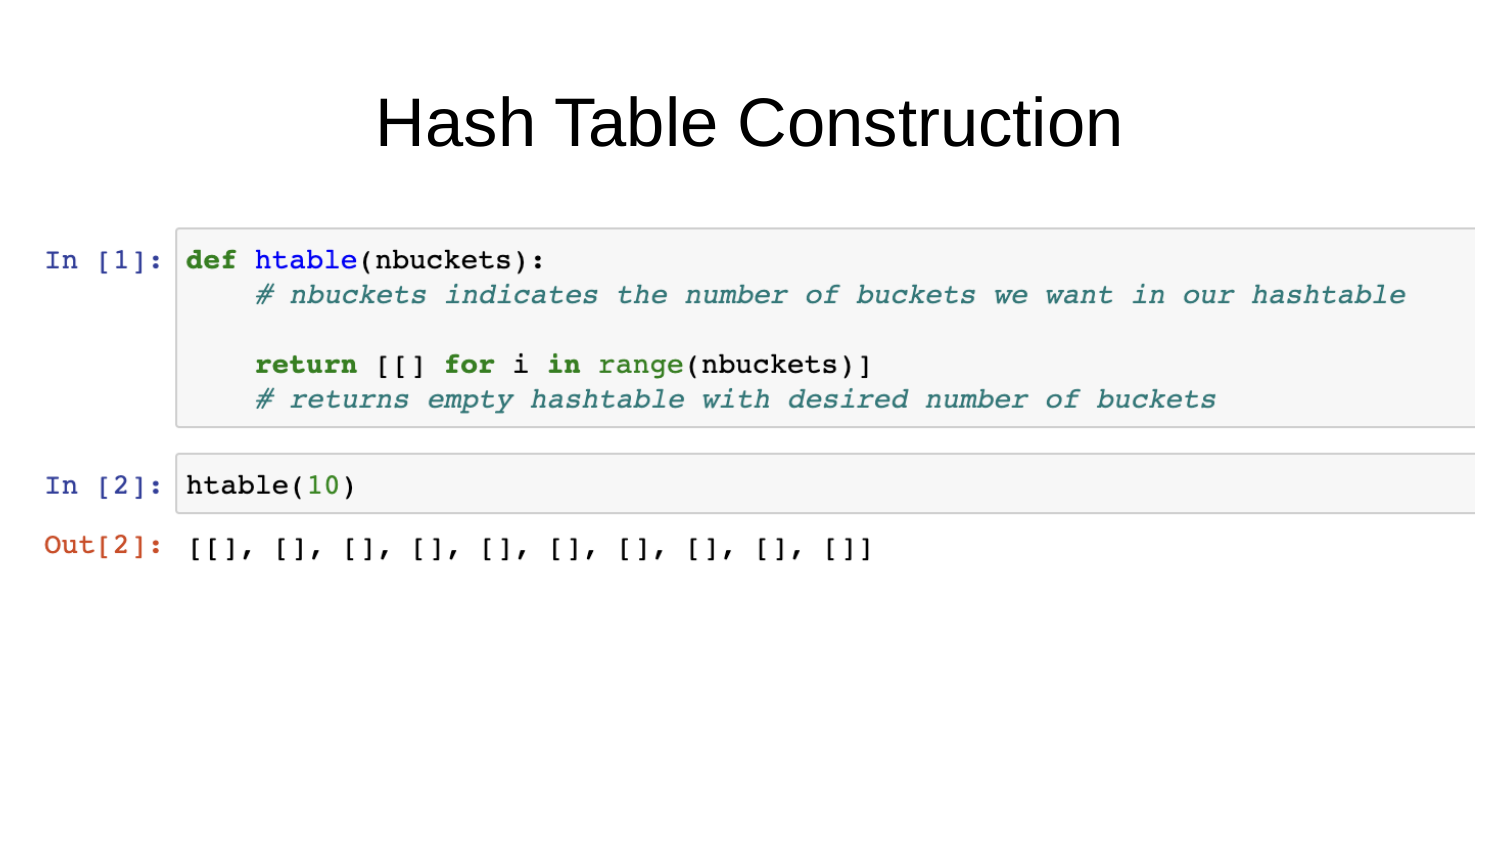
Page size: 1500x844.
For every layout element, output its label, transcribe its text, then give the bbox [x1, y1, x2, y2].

text_box Hash Table Construction [58, 62, 1441, 176]
picture [24, 209, 1476, 593]
